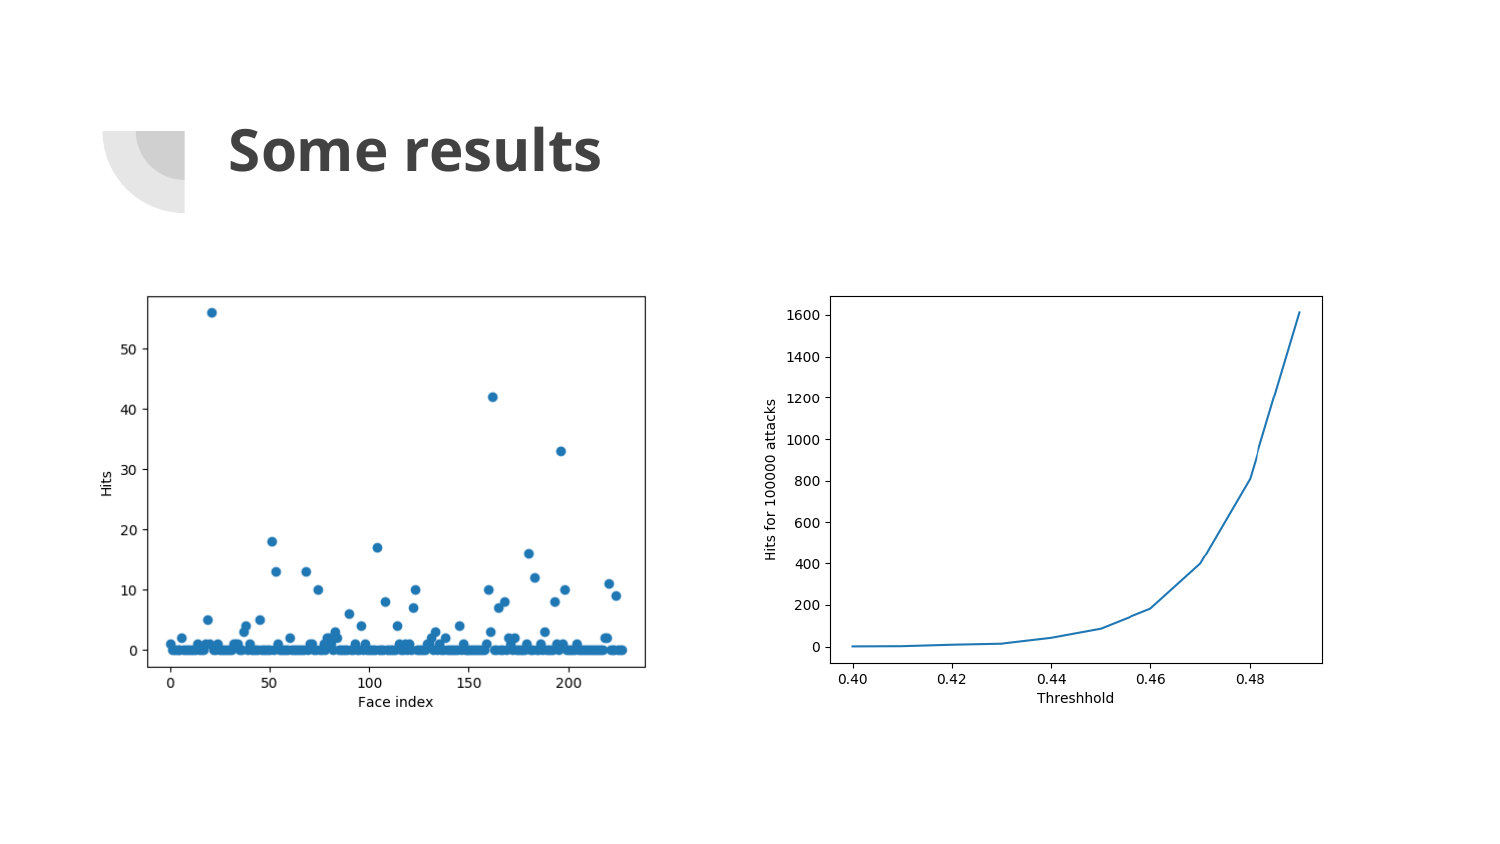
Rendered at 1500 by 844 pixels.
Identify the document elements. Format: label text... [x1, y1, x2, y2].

picture [749, 238, 1385, 716]
picture [67, 238, 710, 720]
title Some results [213, 98, 1368, 263]
